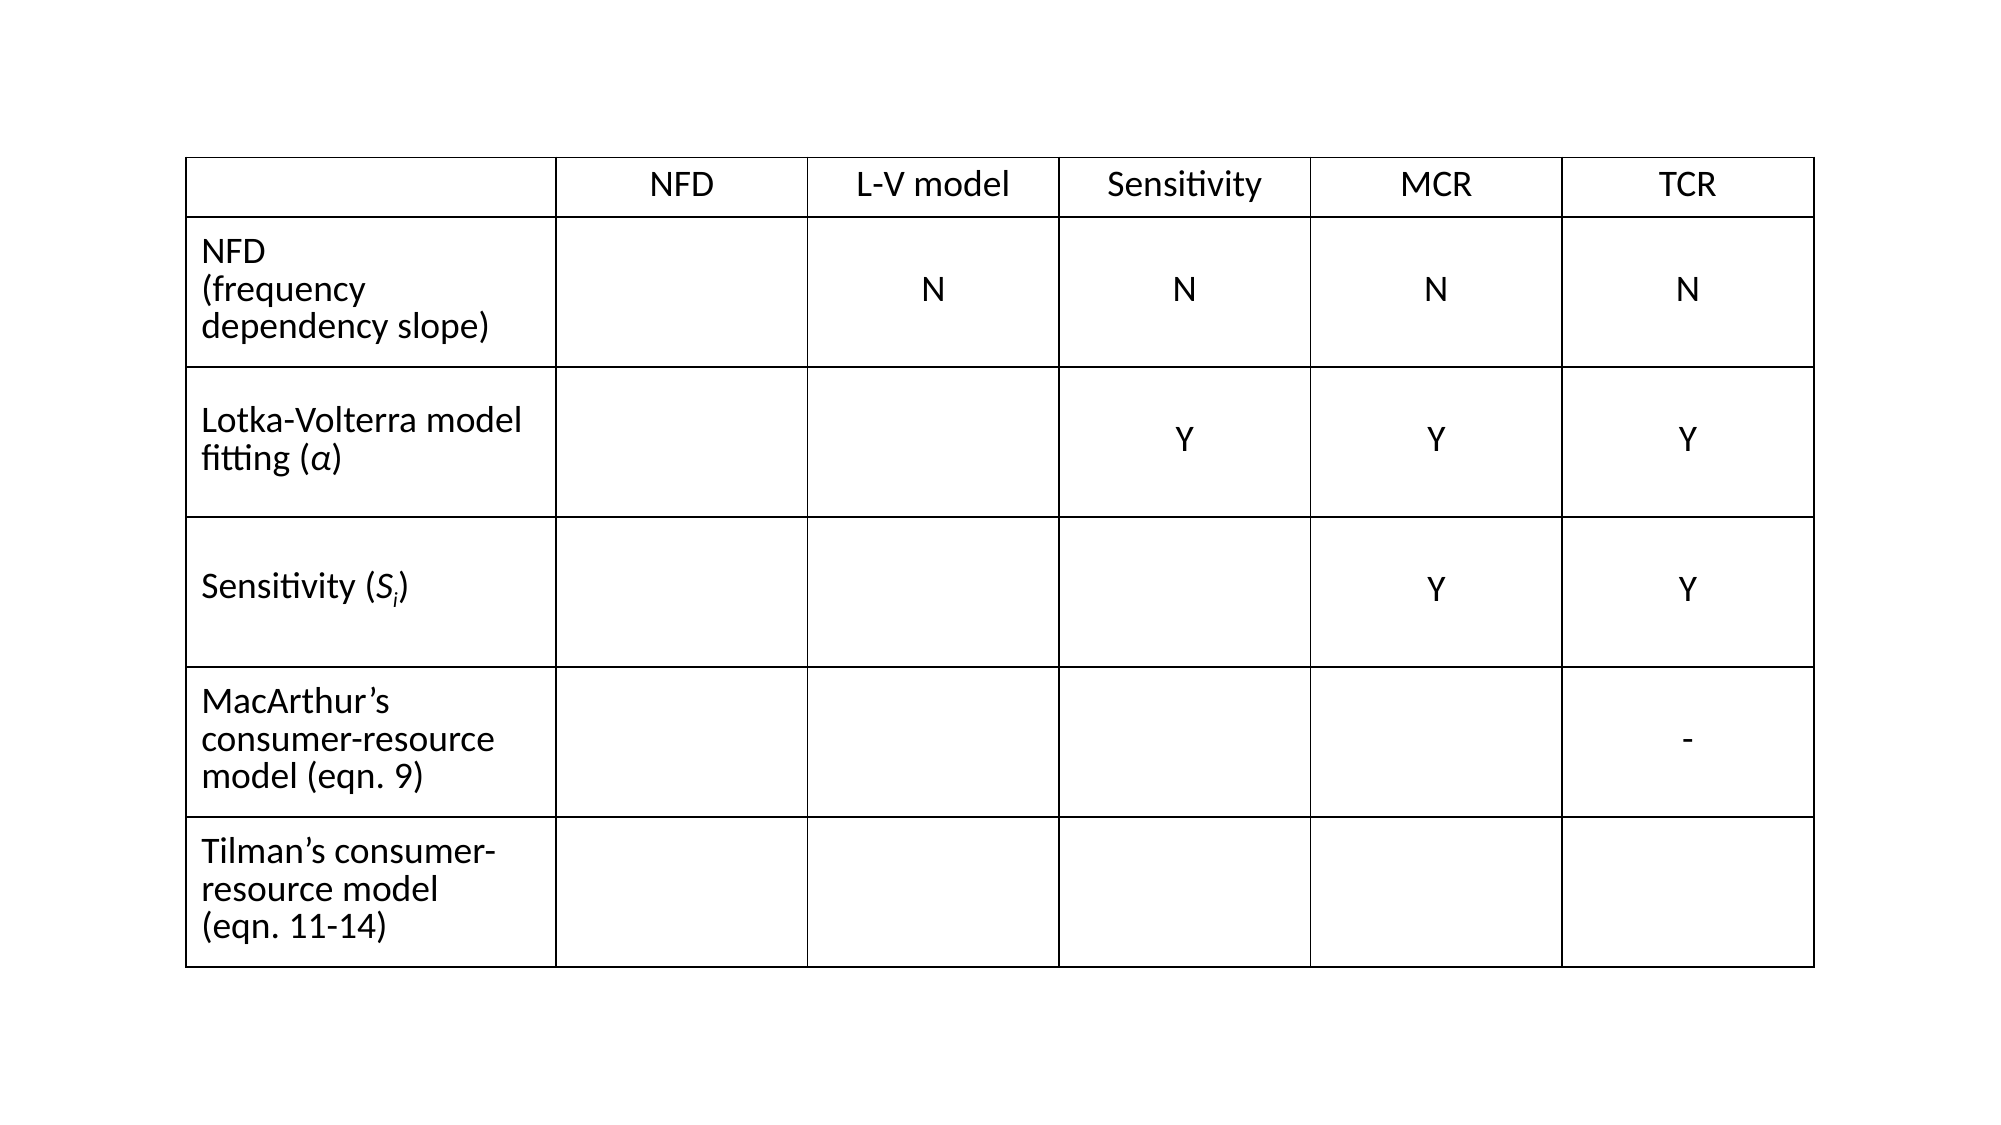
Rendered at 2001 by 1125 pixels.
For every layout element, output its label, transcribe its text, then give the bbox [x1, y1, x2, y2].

table_header Sensitivity [1060, 158, 1310, 216]
table_cell Y [1563, 368, 1813, 516]
table_cell NFD (frequency dependency slope) [187, 218, 555, 366]
table_cell [1311, 818, 1561, 966]
table_cell N [1060, 218, 1310, 366]
table_cell N [1311, 218, 1561, 366]
table_cell [1060, 668, 1310, 816]
table_cell Y [1311, 368, 1561, 516]
table_cell Lotka-Volterra model fitting (α) [187, 368, 555, 516]
table_cell Y [1563, 518, 1813, 666]
table_cell Y [1060, 368, 1310, 516]
table_header L-V model [808, 158, 1058, 216]
table_cell [557, 218, 807, 366]
table_cell [808, 518, 1058, 666]
table_cell [808, 818, 1058, 966]
table_cell [557, 368, 807, 516]
table_cell Tilman’s consumer-resource model (eqn. 11-14) [187, 818, 555, 966]
table_header TCR [1563, 158, 1813, 216]
table_header [187, 158, 555, 216]
table_cell N [1563, 218, 1813, 366]
table_cell [808, 668, 1058, 816]
table_cell [1060, 518, 1310, 666]
table_cell [557, 518, 807, 666]
table_cell Sensitivity (Si) [187, 518, 555, 666]
table_cell Y [1311, 518, 1561, 666]
table_cell MacArthur’s consumer-resource model (eqn. 9) [187, 668, 555, 816]
table_cell [557, 668, 807, 816]
table_cell [1311, 668, 1561, 816]
table_cell [808, 368, 1058, 516]
table_cell - [1563, 668, 1813, 816]
table_cell [1563, 818, 1813, 966]
table_header MCR [1311, 158, 1561, 216]
table_cell N [808, 218, 1058, 366]
table_header NFD [557, 158, 807, 216]
table_cell [1060, 818, 1310, 966]
table_cell [557, 818, 807, 966]
